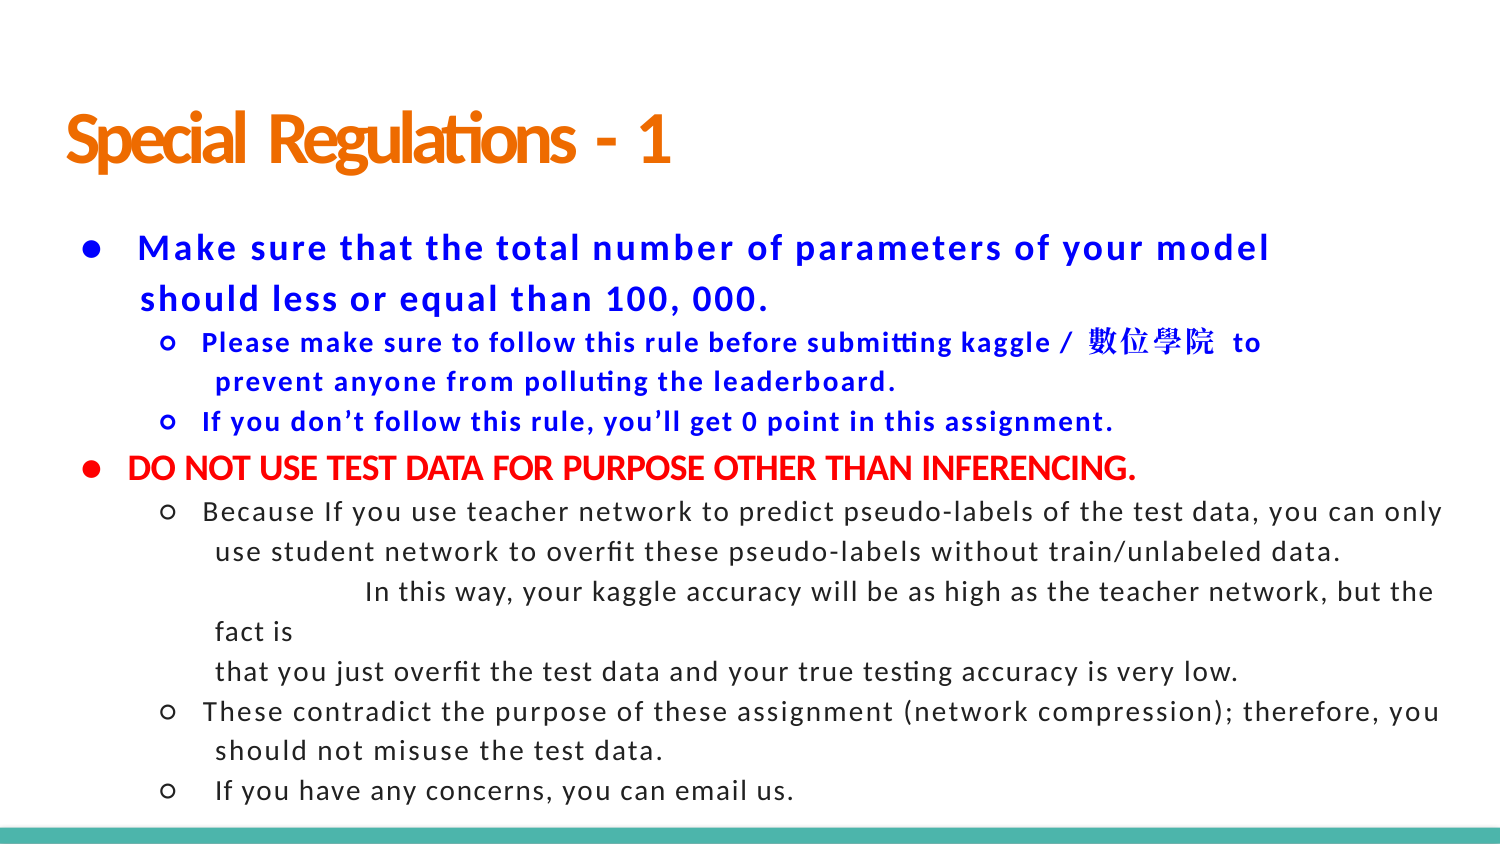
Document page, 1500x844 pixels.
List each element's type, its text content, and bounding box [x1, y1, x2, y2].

text_box Special Regulations - 1 ● Make sure that the total number of parameters of your model should less or equal than 100, 000. ○ Please make sure to follow this rule before submitting kaggle / 數位學院 to prevent anyone from polluting the leaderboard. ○ If you don’t follow this rule, you’ll get 0 point in this assignment. ● DO NOT USE TEST DATA FOR PURPOSE OTHER THAN INFERENCING. ○ Because If you use teacher network to predict pseudo-labels of the test data, you can only use student network to overfit these pseudo-labels without train/unlabeled data. In this way, your kaggle accuracy will be as high as the teacher network, but the fact is that you just overfit the test data and your true testing accuracy is very low. ○ These contradict the purpose of these assignment (network compression); therefore, you should not misuse the test data. ○ If you have any concerns, you can email us. [65, 82, 1486, 806]
text_box [0, 826, 1500, 844]
